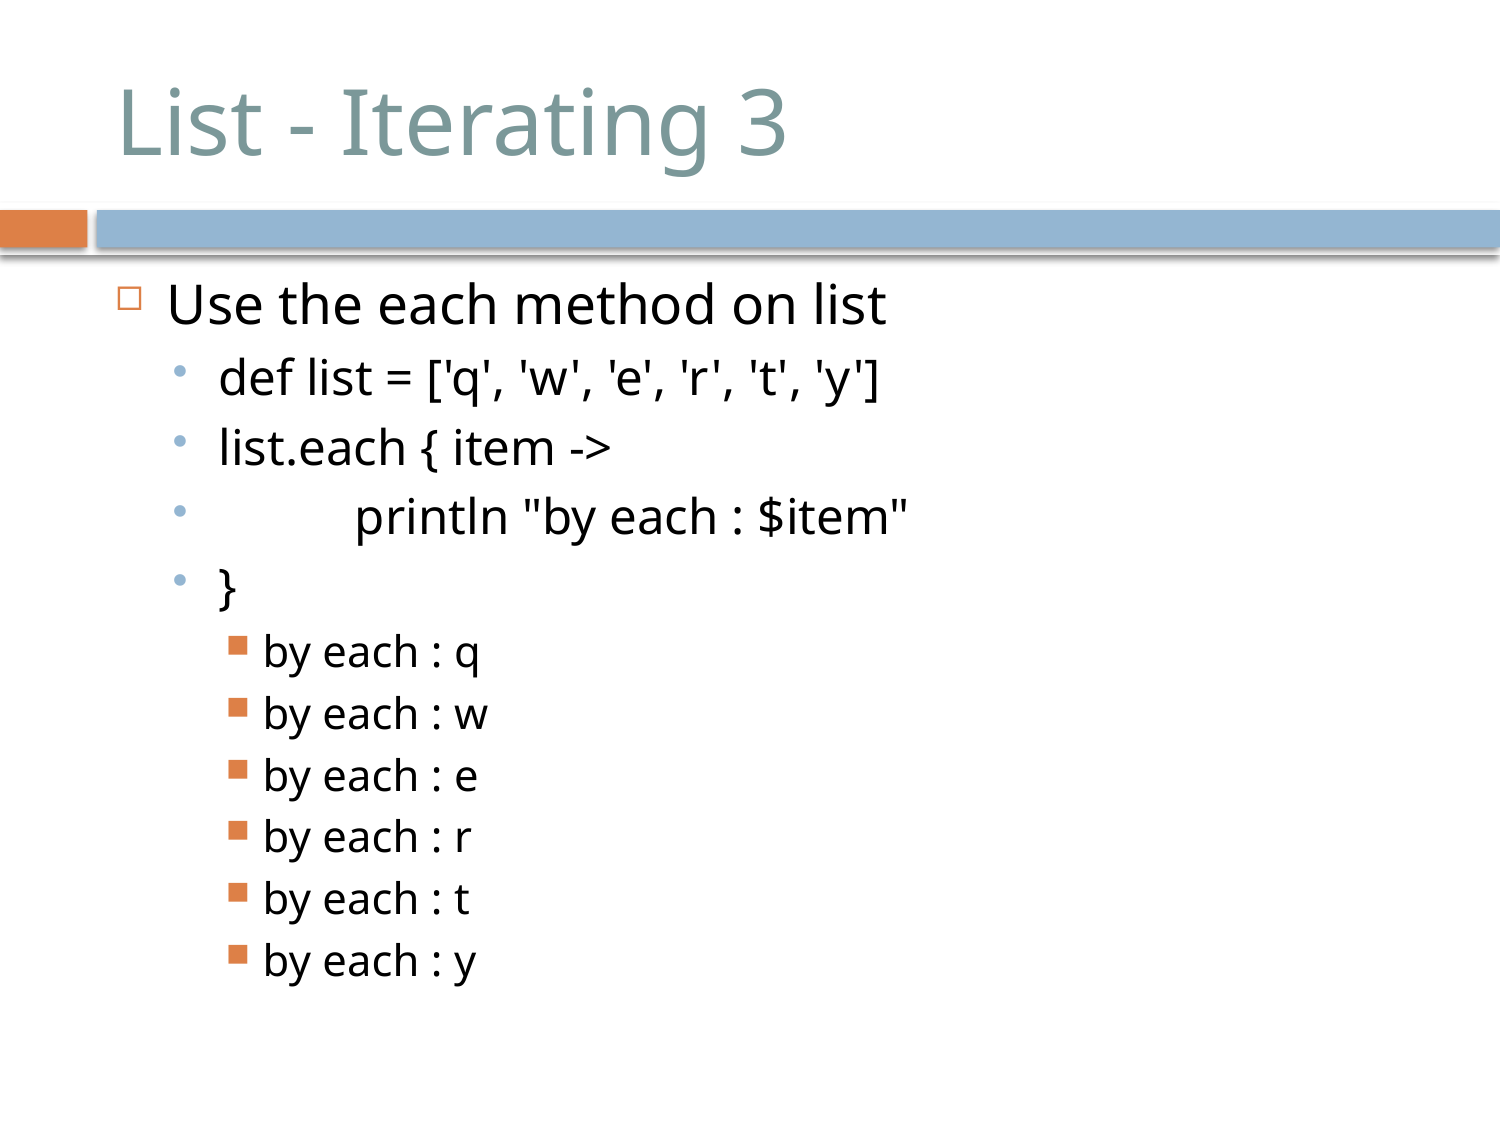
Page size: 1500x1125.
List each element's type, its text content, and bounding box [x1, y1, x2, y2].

list Use the each method on list def list = ['q', 'w', 'e', 'r', 't', 'y'] list.each { item -> println "by each : $item" } by each : q by each : w by each : e by each : r by each : t by each : y [100, 262, 1438, 1000]
title List - Iterating 3 [100, 37, 1438, 200]
